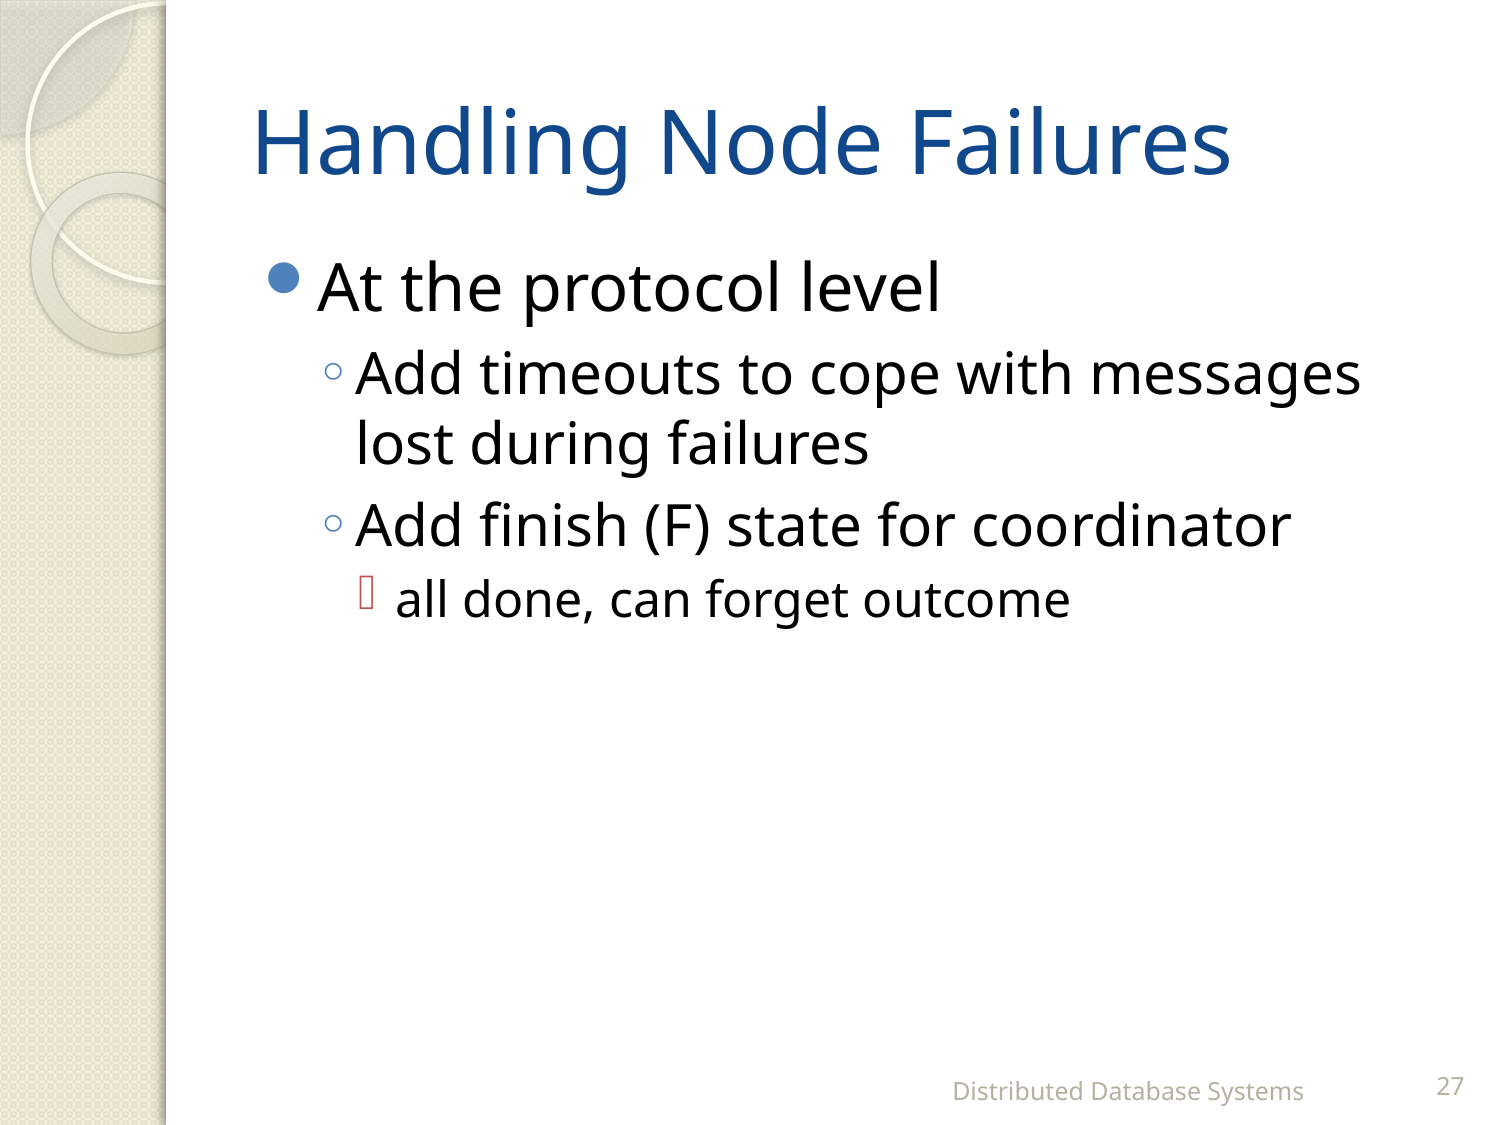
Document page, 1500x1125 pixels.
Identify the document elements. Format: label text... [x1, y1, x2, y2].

title Handling Node Failures [235, 45, 1466, 233]
list At the protocol level Add timeouts to cope with messages lost during failures Add finish (F) state for coordinator all done, can forget outcome [235, 237, 1466, 1025]
footer Distributed Database Systems [937, 1034, 1413, 1113]
slide_number 27 [1413, 1034, 1488, 1113]
